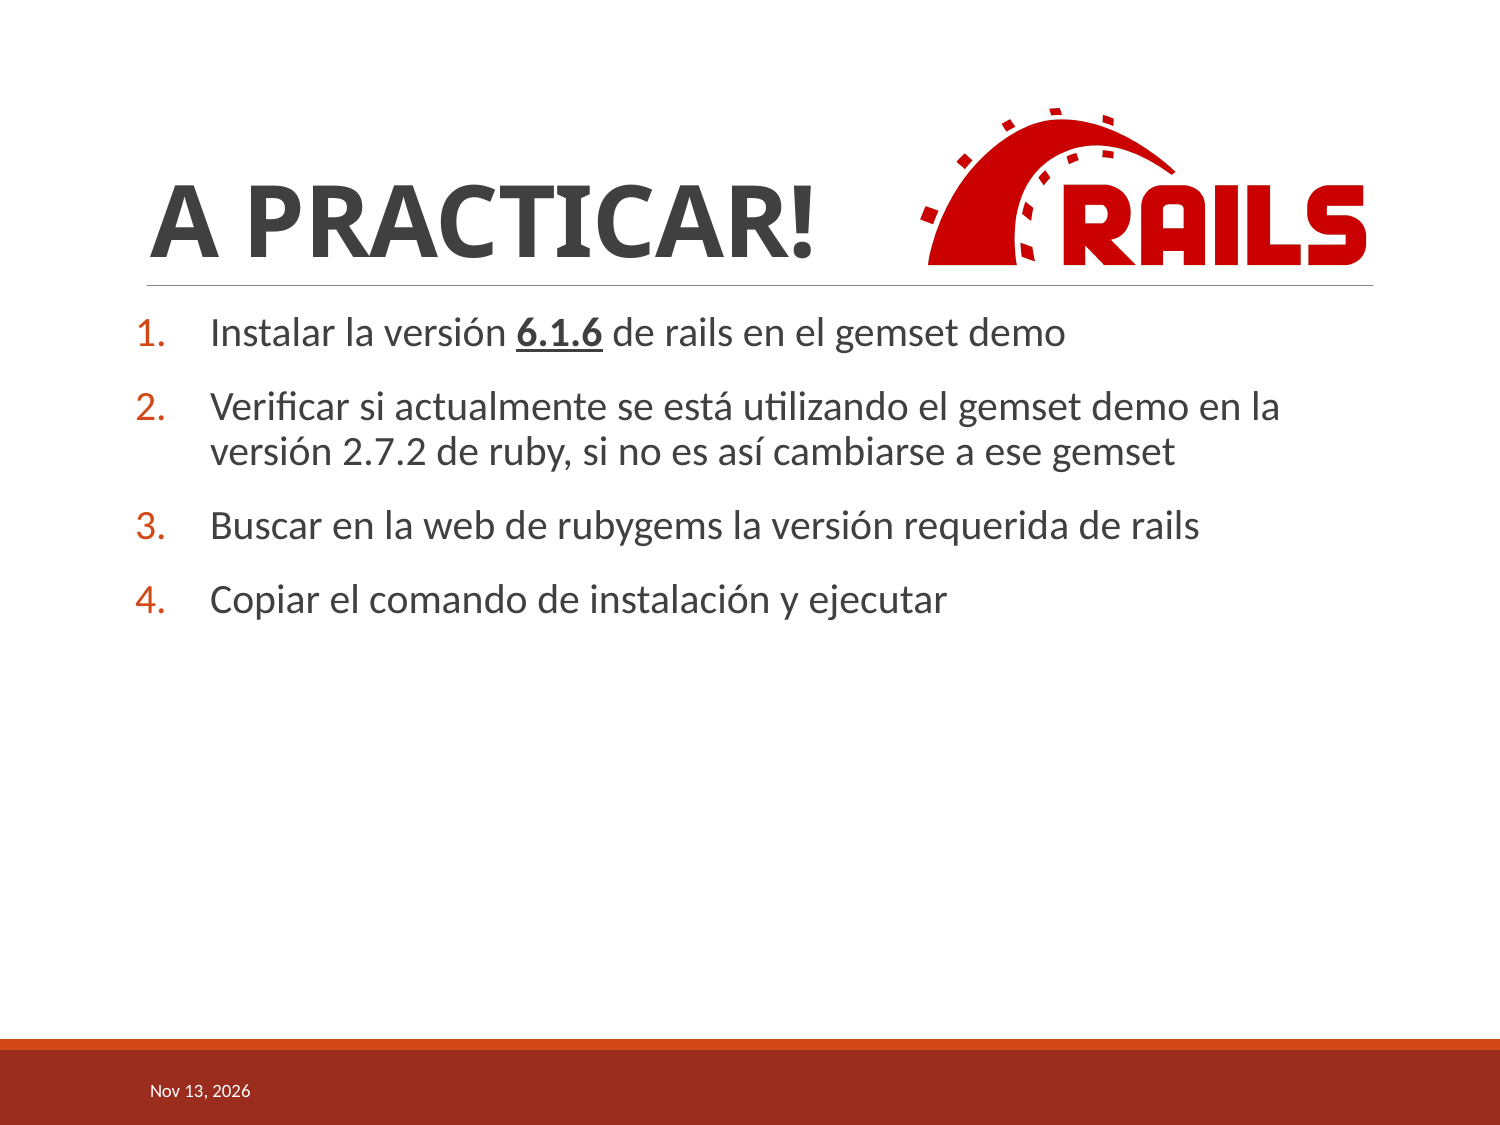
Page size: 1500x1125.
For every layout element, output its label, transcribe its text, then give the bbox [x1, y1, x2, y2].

title A PRACTICAR! [135, 47, 1373, 285]
slide_number 25-Oct-22 [135, 1059, 440, 1120]
picture [914, 94, 1373, 269]
list Instalar la versión 6.1.6 de rails en el gemset demo Verificar si actualmente se está utilizando el gemset demo en la versión 2.7.2 de ruby, si no es así cambiarse a ese gemset Buscar en la web de rubygems la versión requerida de rails Copiar el comando de instalación y ejecutar [135, 302, 1373, 963]
